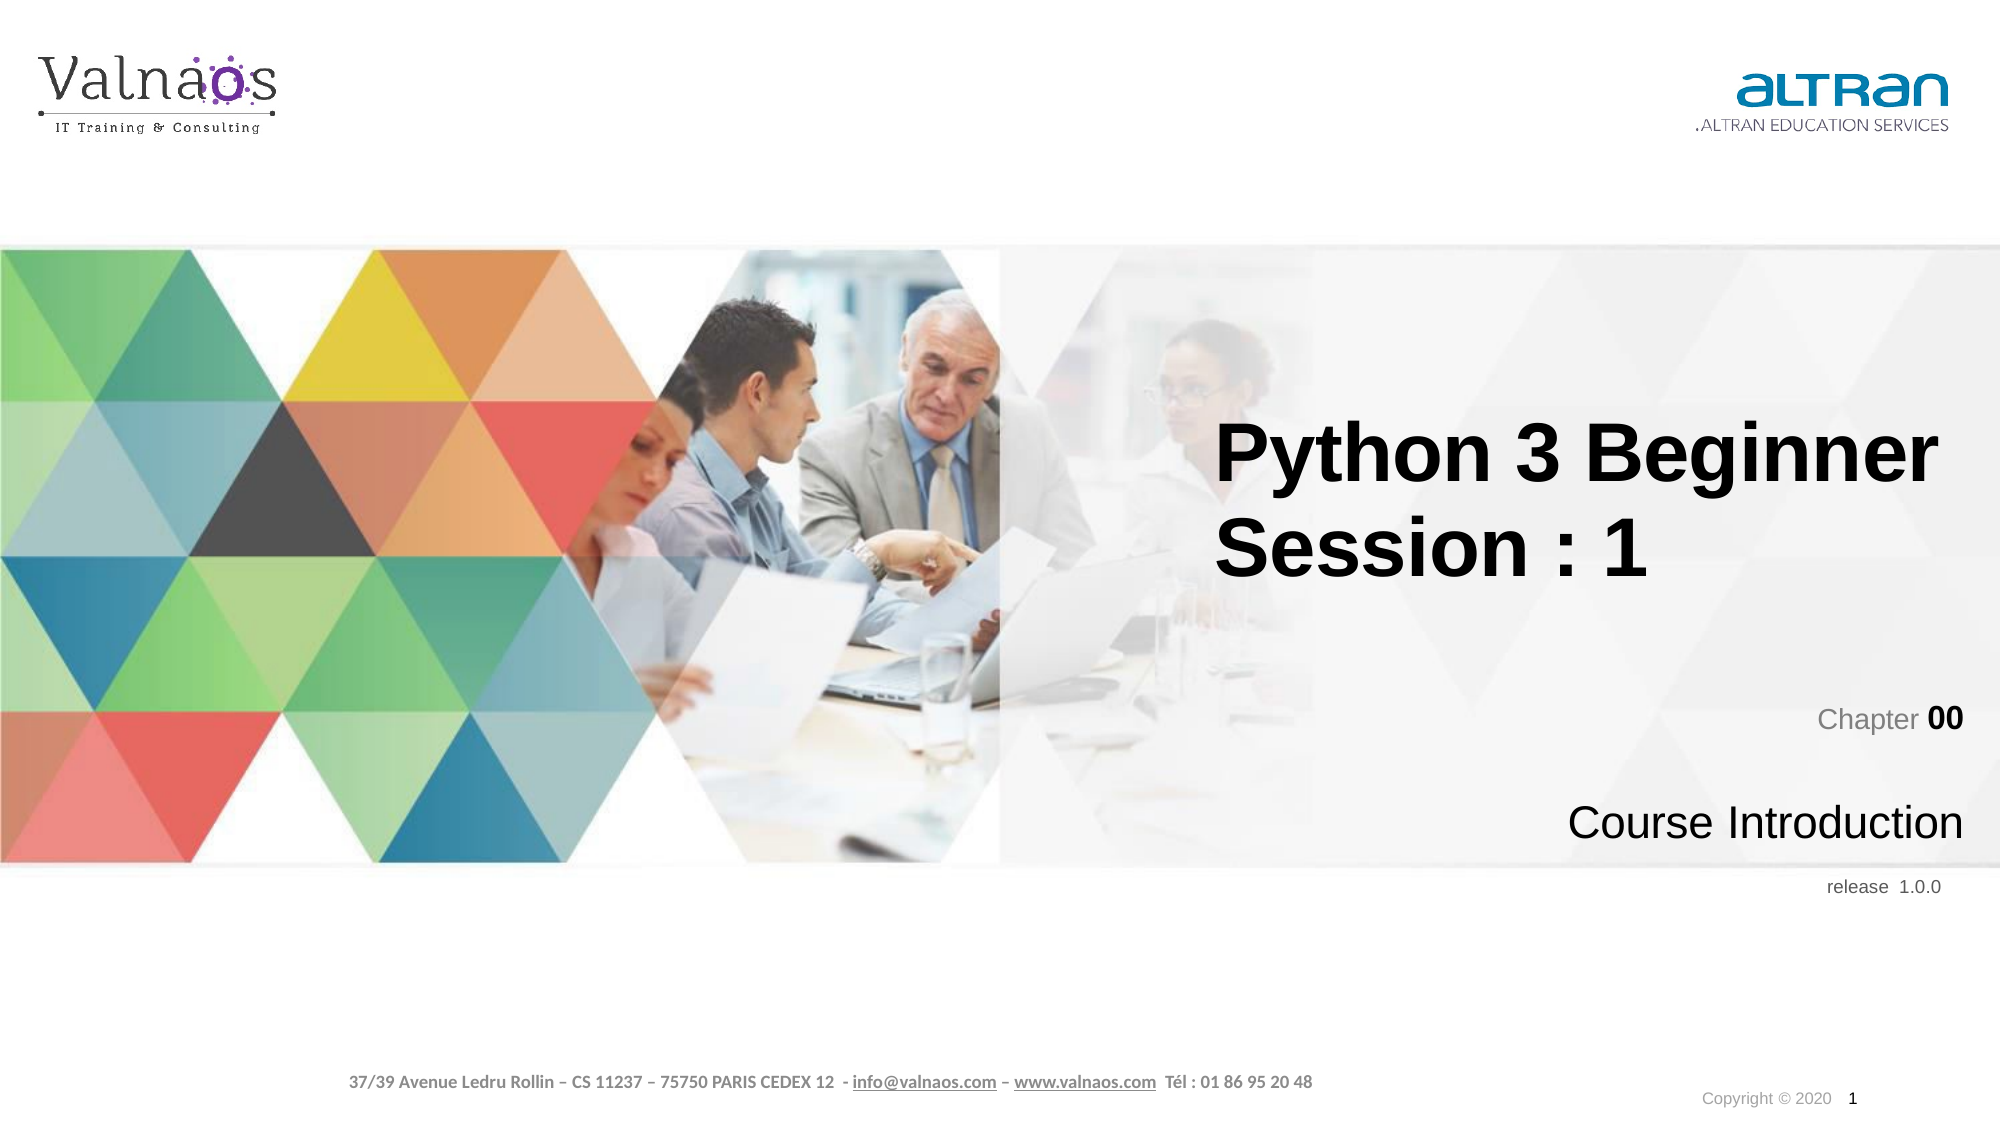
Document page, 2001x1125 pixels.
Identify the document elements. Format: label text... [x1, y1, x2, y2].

picture [0, 24, 316, 167]
text_box Python 3 Beginner Session : 1 [1212, 402, 1964, 593]
text_box Chapter 00 Course Introduction [1559, 679, 1965, 848]
text_box [0, 0, 2000, 1125]
picture [1663, 41, 1980, 163]
slide_number Copyright © 2020 1 [1700, 1087, 1959, 1108]
text_box release 1.0.0 [1824, 875, 1964, 898]
text_box 37/39 Avenue Ledru Rollin – CS 11237 – 75750 PARIS CEDEX 12 - info@valnaos.com – www.valnaos.com Tél : 01 86 95 20 48 [337, 1056, 1339, 1106]
